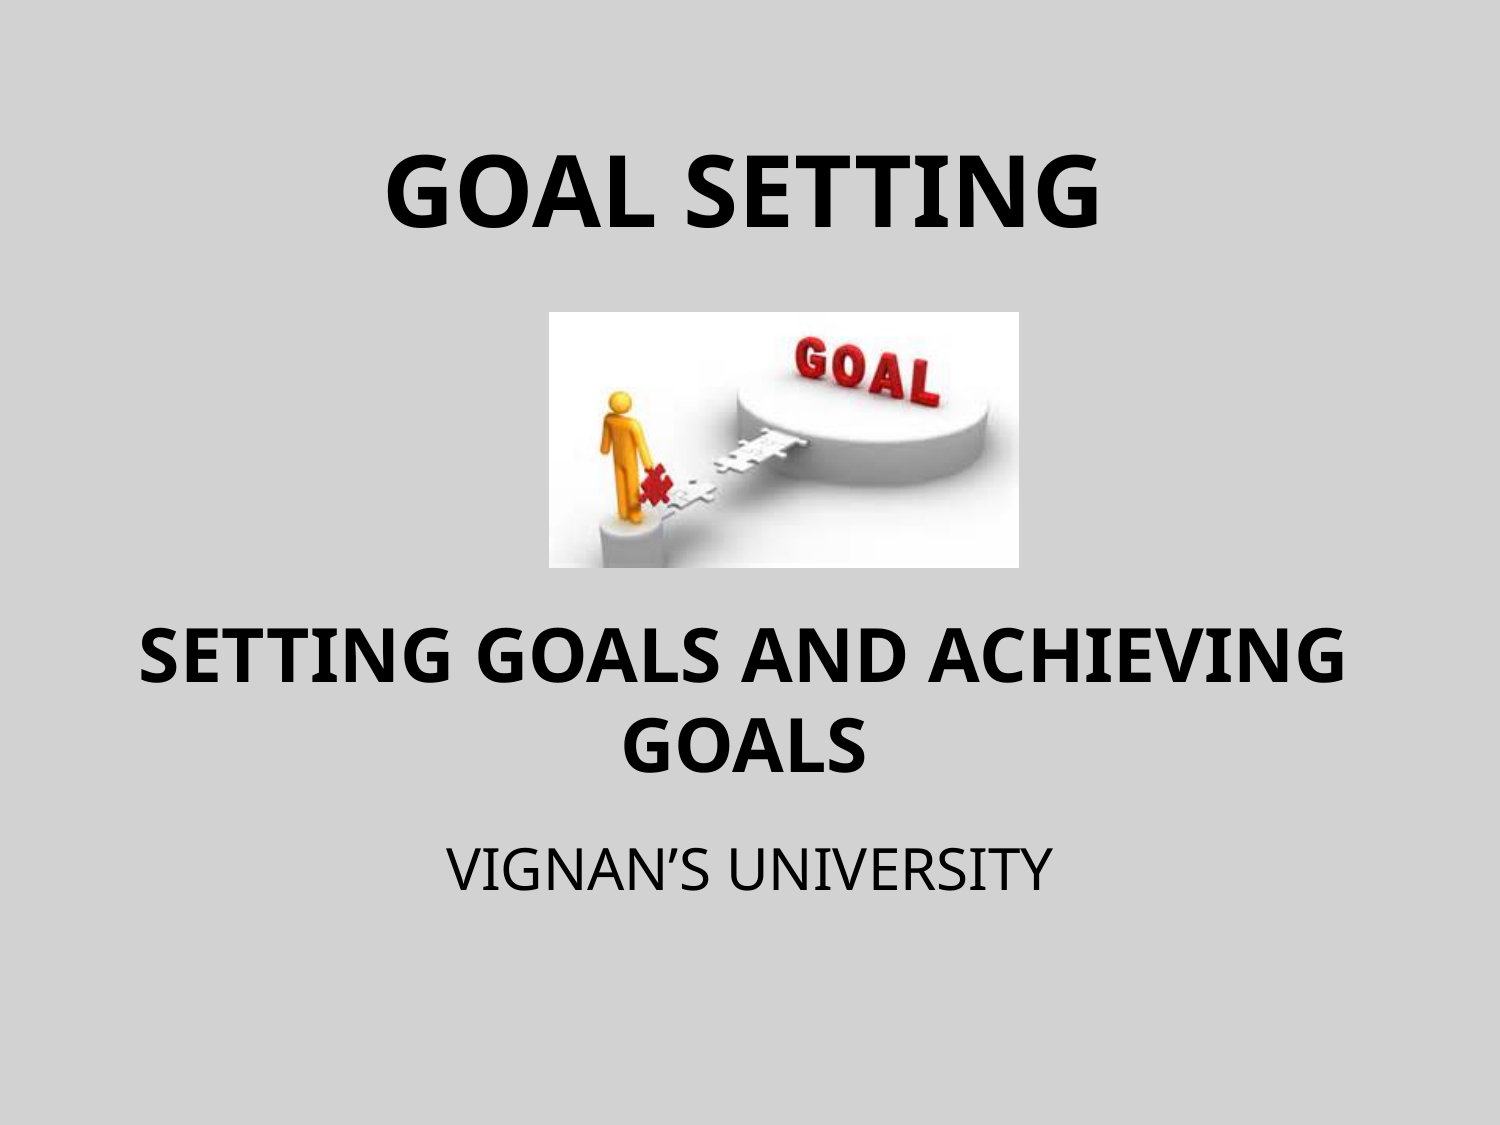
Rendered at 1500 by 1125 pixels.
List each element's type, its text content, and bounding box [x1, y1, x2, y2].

subtitle VIGNAN’S UNIVERSITY [225, 825, 1275, 1000]
picture [549, 312, 1019, 568]
title GOAL SETTING SETTING GOALS AND ACHIEVING GOALS [69, 50, 1420, 788]
